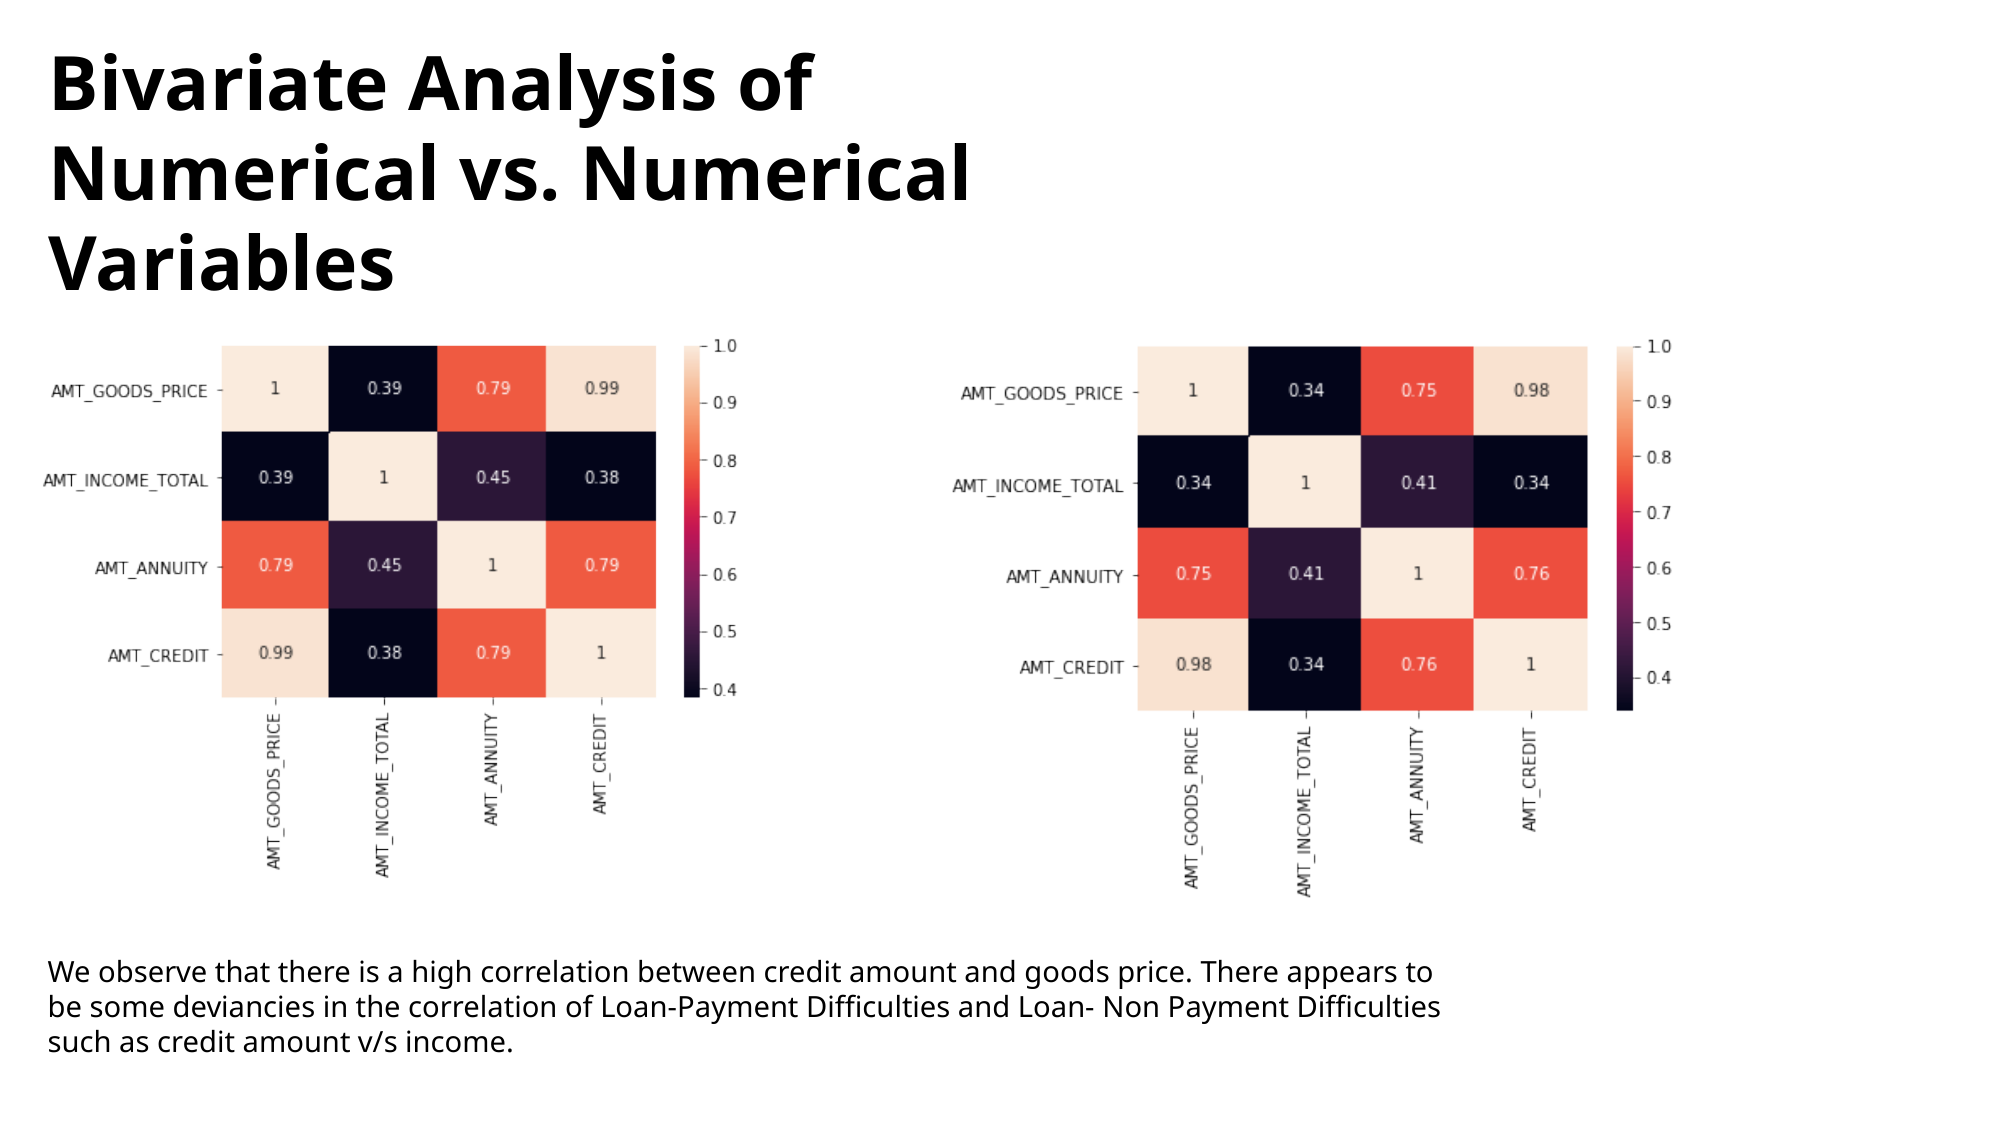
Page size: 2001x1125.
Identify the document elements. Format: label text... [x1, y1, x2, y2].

picture [941, 328, 1684, 908]
text_box Bivariate Analysis of Numerical vs. Numerical Variables [33, 20, 1099, 314]
picture [32, 328, 749, 888]
text_box We observe that there is a high correlation between credit amount and goods price. There appears to be some deviancies in the correlation of Loan-Payment Difficulties and Loan- Non Payment Difficulties such as credit amount v/s income. [32, 946, 1463, 1066]
